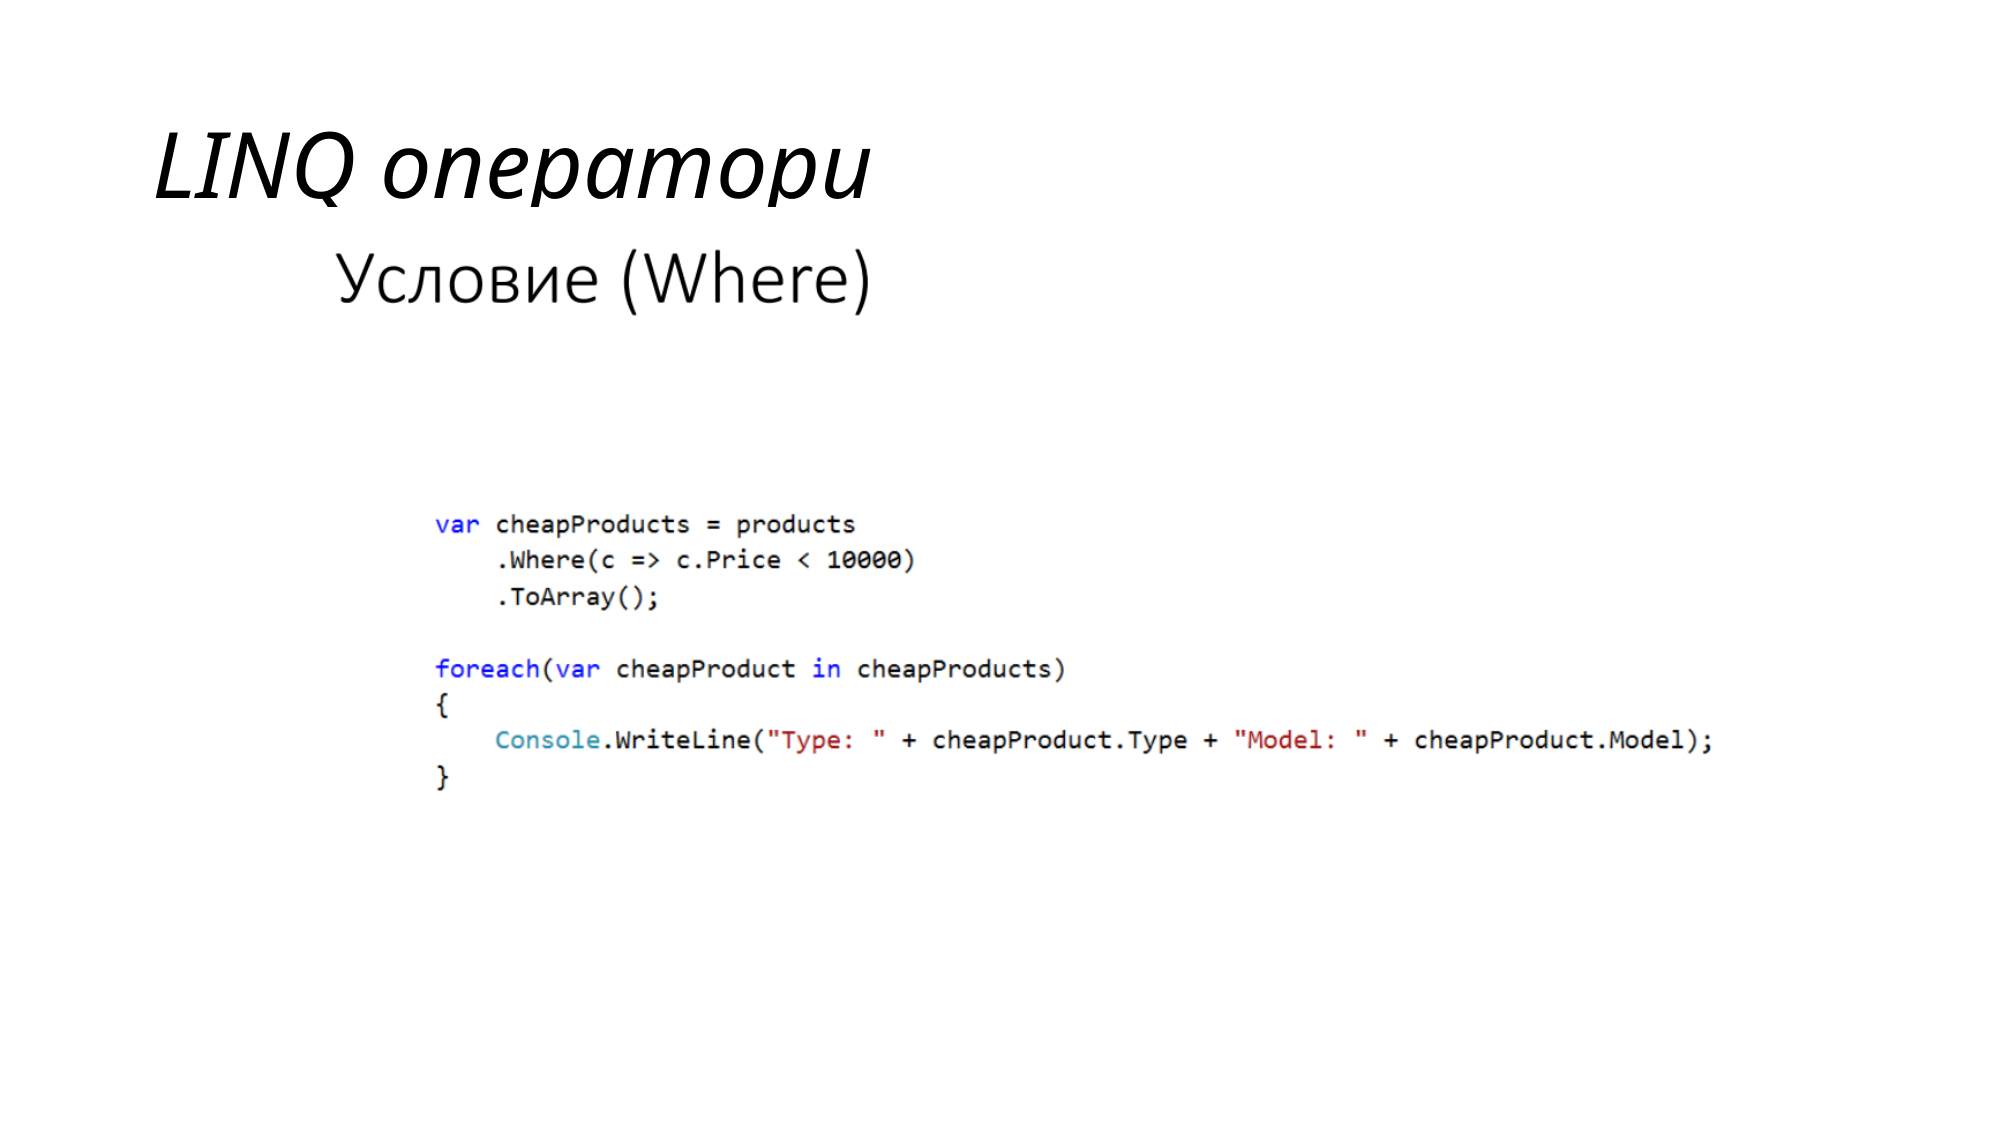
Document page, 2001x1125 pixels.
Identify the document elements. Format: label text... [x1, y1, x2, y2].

title LINQ оператори [137, 59, 1863, 278]
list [307, 207, 1761, 858]
